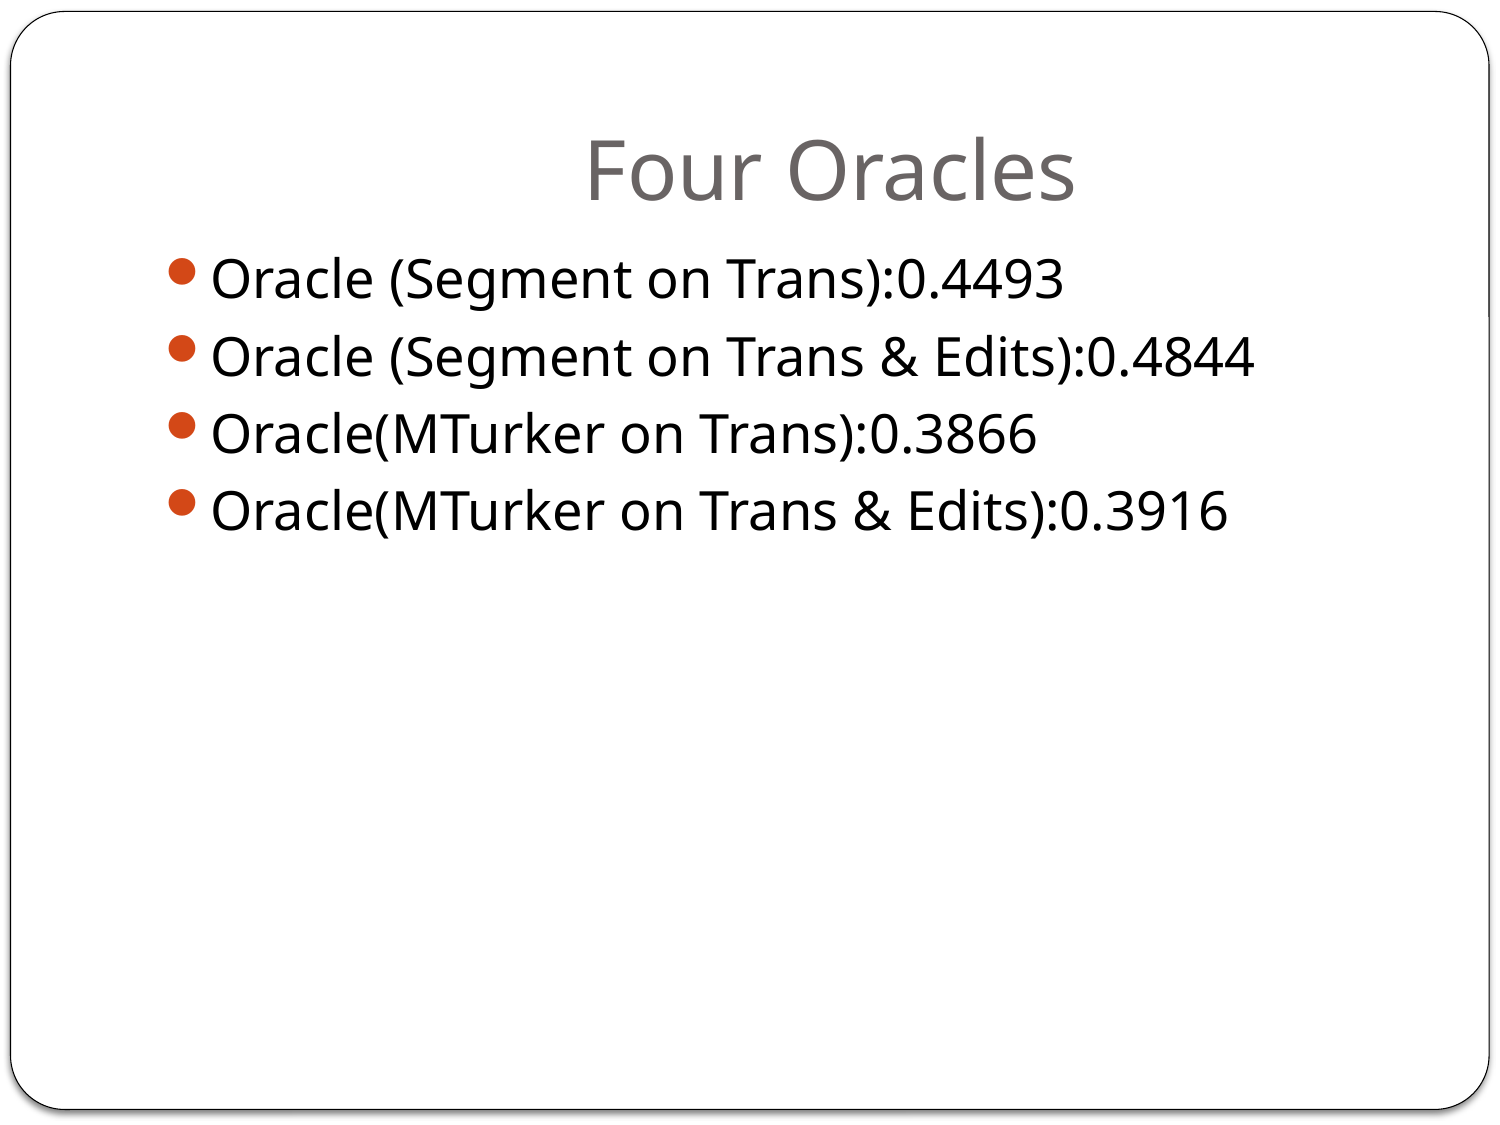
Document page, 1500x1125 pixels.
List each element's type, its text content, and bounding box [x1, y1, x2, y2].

title Four Oracles [150, 45, 1425, 233]
list Oracle (Segment on Trans):0.4493 Oracle (Segment on Trans & Edits):0.4844 Oracle(MTurker on Trans):0.3866 Oracle(MTurker on Trans & Edits):0.3916 [150, 237, 1425, 988]
